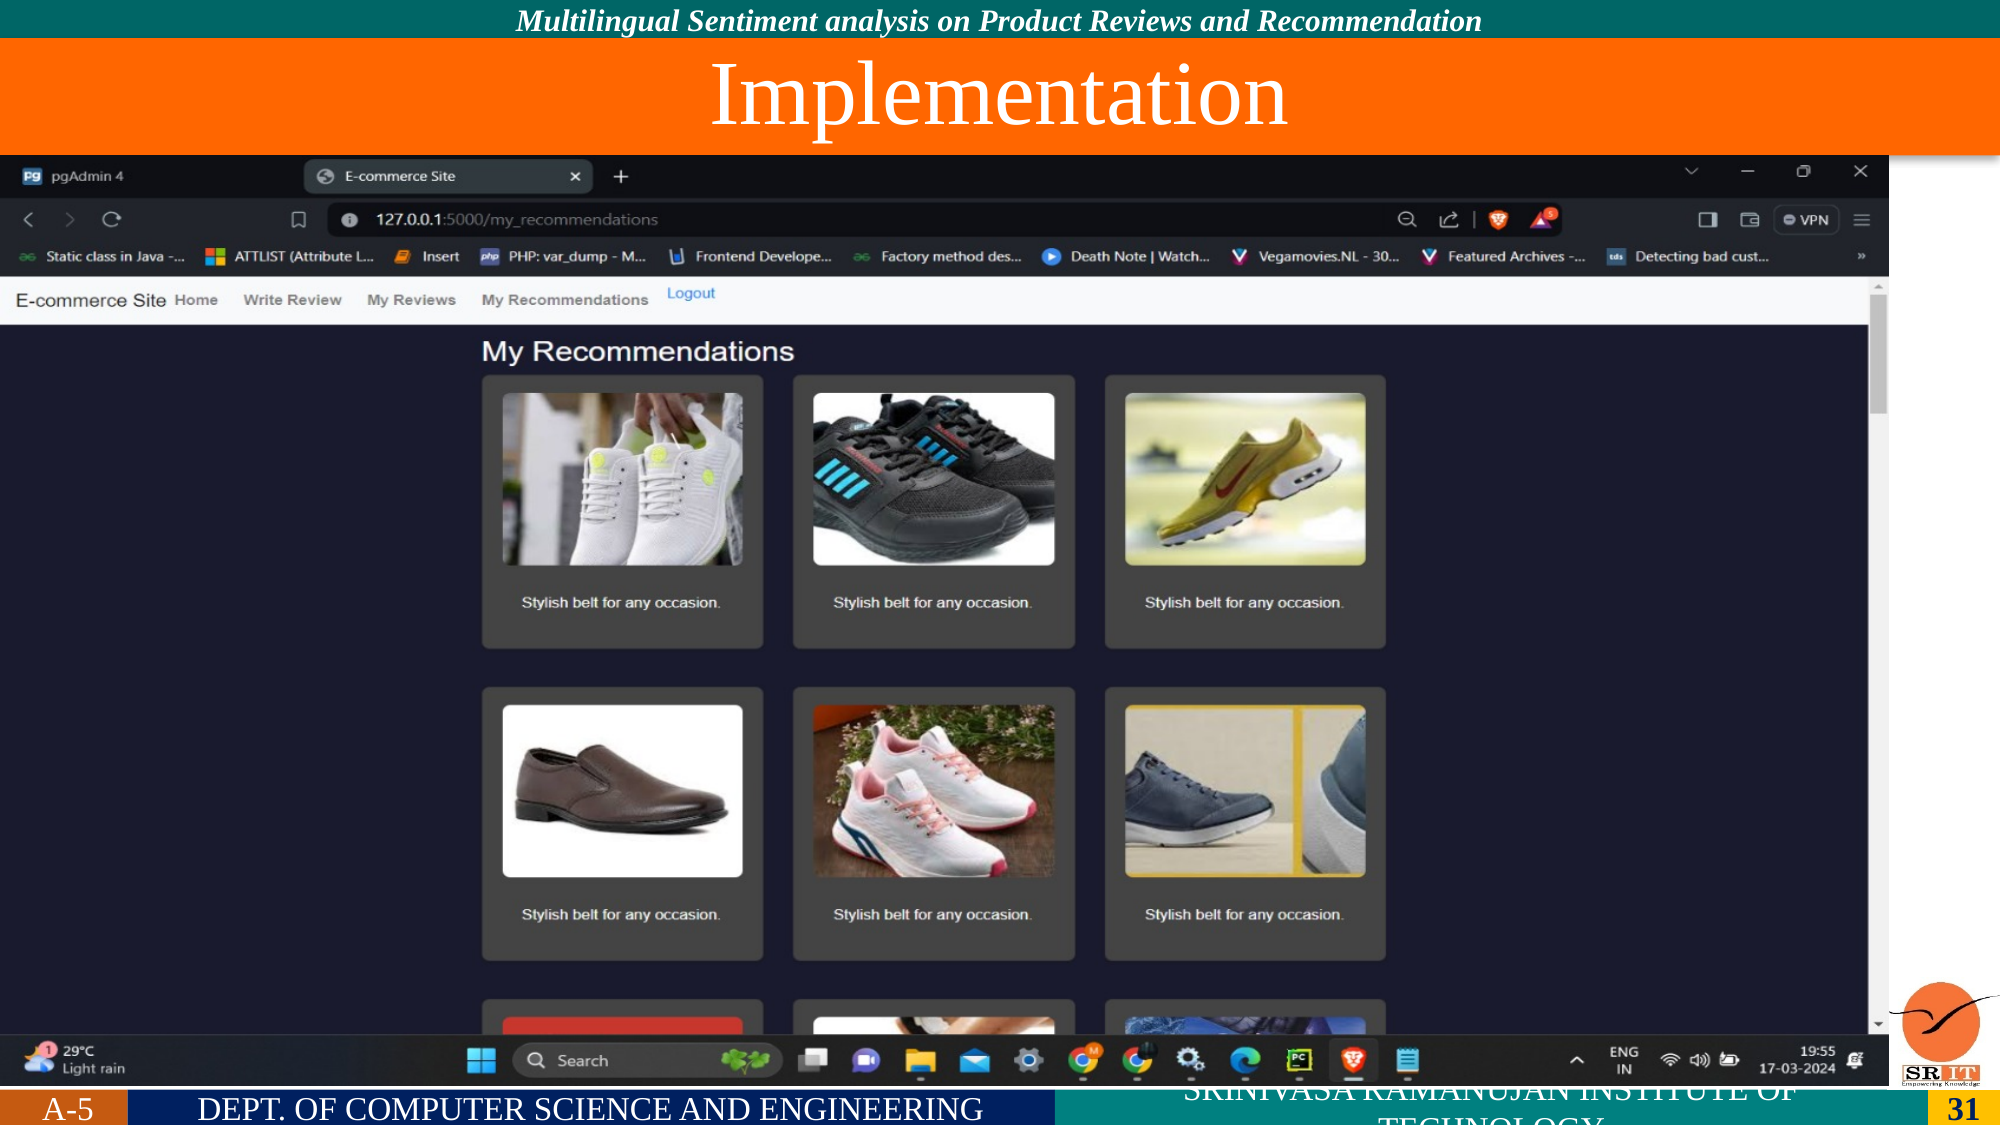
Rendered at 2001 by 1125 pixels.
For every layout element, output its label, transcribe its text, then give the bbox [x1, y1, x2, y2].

title Implementation [0, 38, 2000, 156]
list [0, 155, 1889, 1086]
picture [1887, 977, 2000, 1090]
